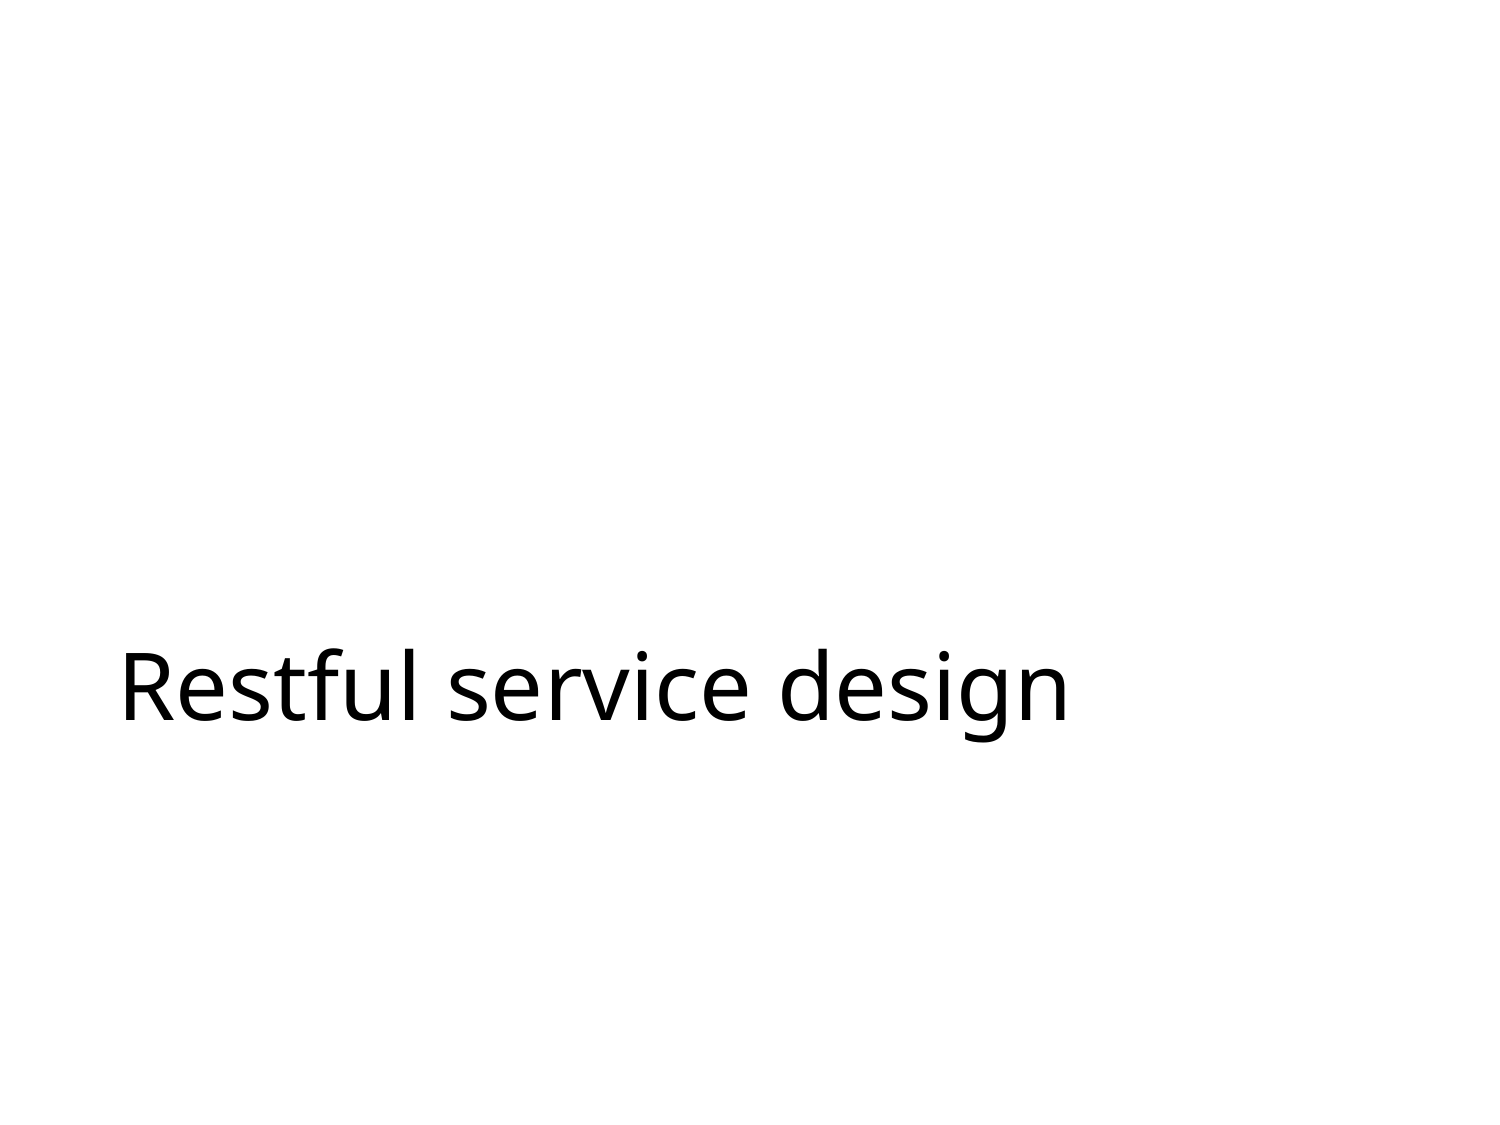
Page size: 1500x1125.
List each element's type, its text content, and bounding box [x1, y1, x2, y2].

title Restful service design [102, 280, 1397, 749]
